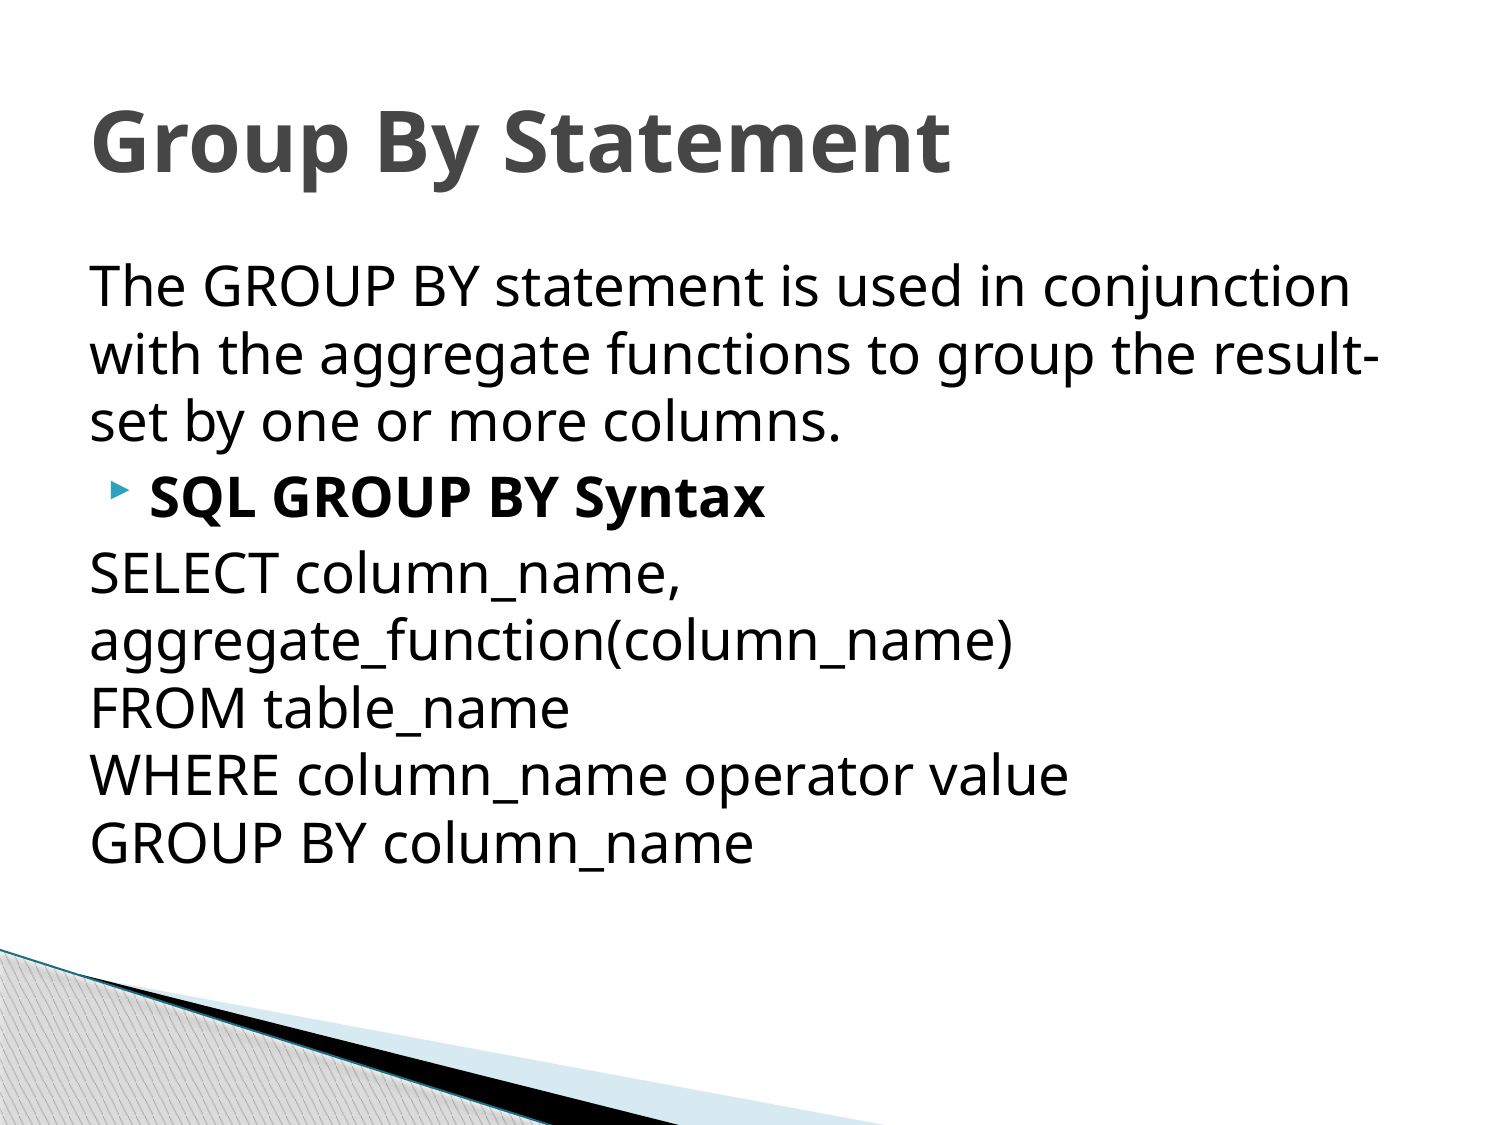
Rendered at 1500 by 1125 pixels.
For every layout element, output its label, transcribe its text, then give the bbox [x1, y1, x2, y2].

title Group By Statement [75, 45, 1425, 233]
list The GROUP BY statement is used in conjunction with the aggregate functions to group the result-set by one or more columns. SQL GROUP BY Syntax SELECT column_name, aggregate_function(column_name) FROM table_name WHERE column_name operator value GROUP BY column_name [75, 243, 1425, 986]
